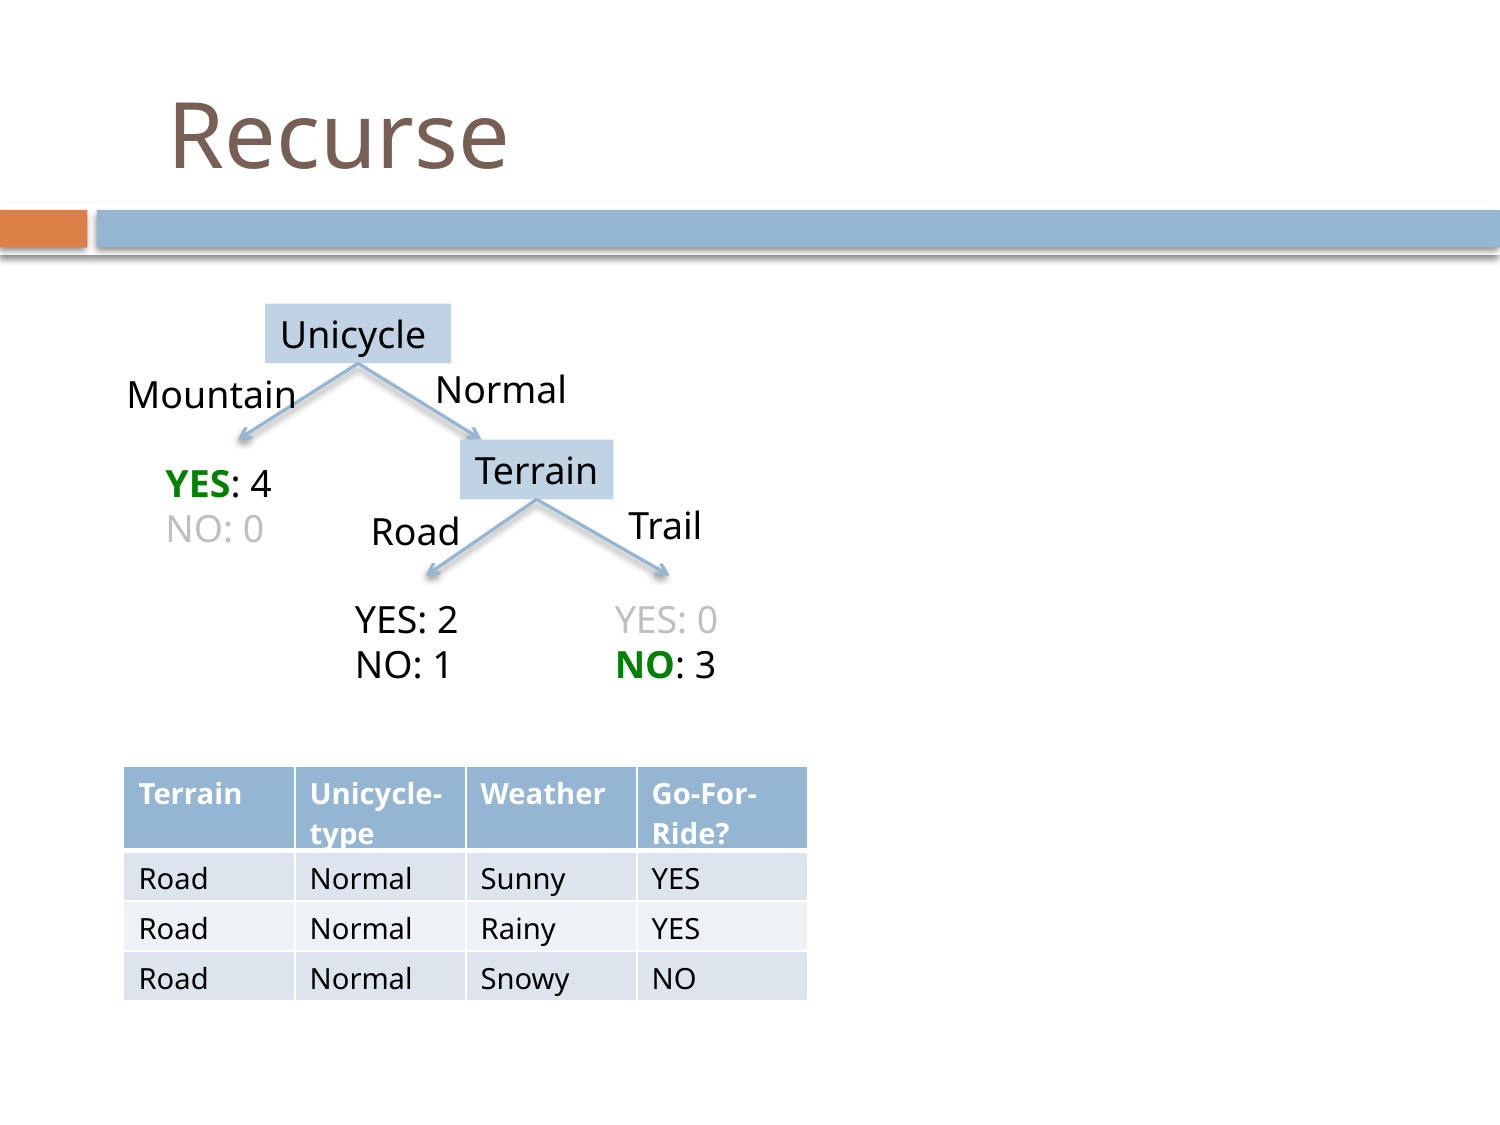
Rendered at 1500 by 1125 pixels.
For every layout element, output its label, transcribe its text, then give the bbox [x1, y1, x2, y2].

text_box Mountain [111, 364, 235, 424]
table_cell YES [638, 902, 807, 950]
text_box Terrain [460, 439, 614, 498]
table_cell Road [124, 952, 294, 1000]
table_cell Normal [296, 902, 465, 950]
table_header Unicycle-type [296, 767, 465, 848]
text_box Trail [613, 494, 718, 555]
table_cell YES [638, 853, 807, 900]
text_box Road [355, 500, 423, 560]
table_cell Road [124, 902, 294, 950]
table_header Weather [467, 767, 636, 848]
text_box Normal [420, 358, 582, 419]
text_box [536, 499, 670, 576]
table_cell NO [638, 952, 807, 1000]
title Recurse [152, 15, 1328, 248]
text_box YES: 0 NO: 3 [599, 588, 734, 694]
text_box YES: 2 NO: 1 [340, 588, 474, 694]
table_cell Snowy [467, 952, 636, 1000]
text_box Unicycle [265, 303, 452, 362]
table_header Go-For-Ride? [638, 767, 807, 848]
table_header Terrain [124, 767, 294, 848]
table_cell Normal [296, 952, 465, 1000]
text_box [357, 363, 482, 440]
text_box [237, 363, 357, 440]
table_cell Normal [296, 853, 465, 900]
table_cell Sunny [467, 853, 636, 900]
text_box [425, 499, 535, 576]
table_cell Rainy [467, 902, 636, 950]
text_box YES: 4 NO: 0 [150, 452, 287, 558]
table_cell Road [124, 853, 294, 900]
